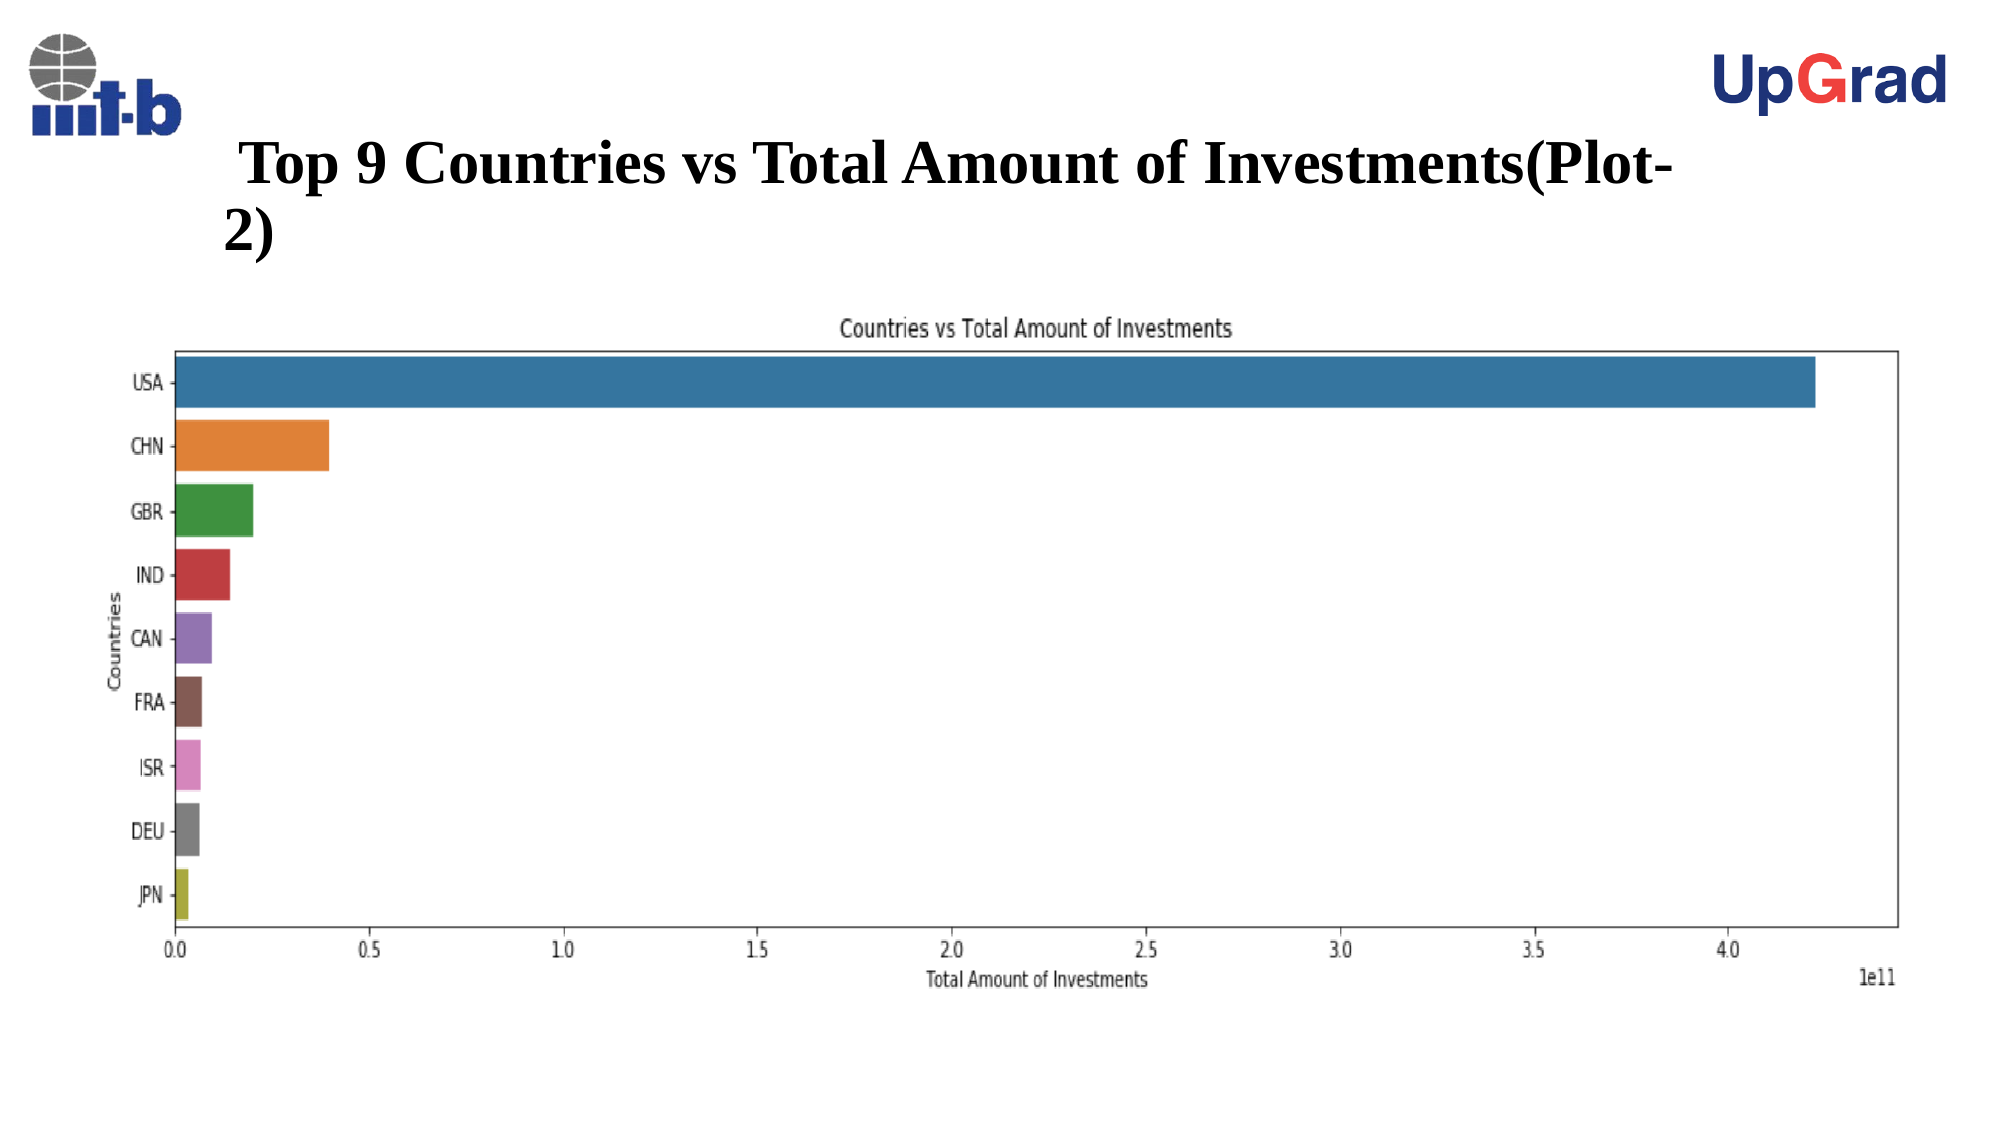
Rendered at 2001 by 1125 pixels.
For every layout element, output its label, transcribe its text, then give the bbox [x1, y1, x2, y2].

picture [35, 282, 1951, 1018]
title Top 9 Countries vs Total Amount of Investments(Plot-2) [208, 115, 1715, 278]
picture [1714, 53, 1952, 116]
picture [0, 29, 208, 163]
